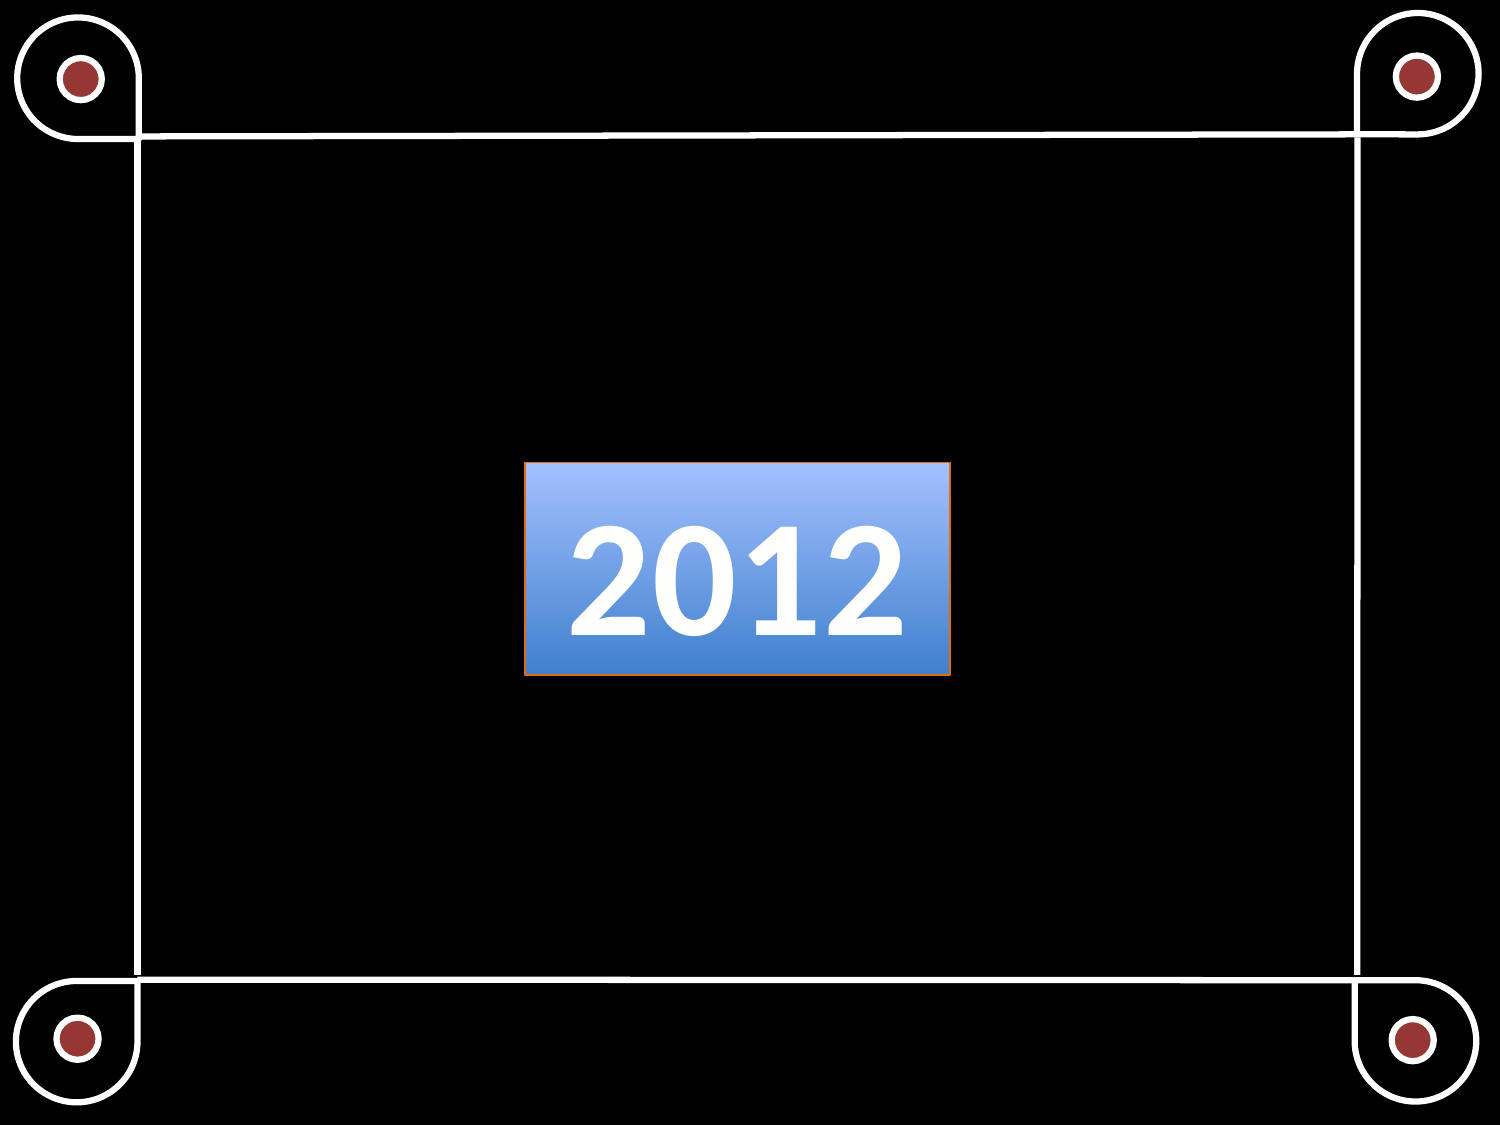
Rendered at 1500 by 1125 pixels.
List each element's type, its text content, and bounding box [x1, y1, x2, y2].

text_box 2012 [524, 462, 951, 676]
